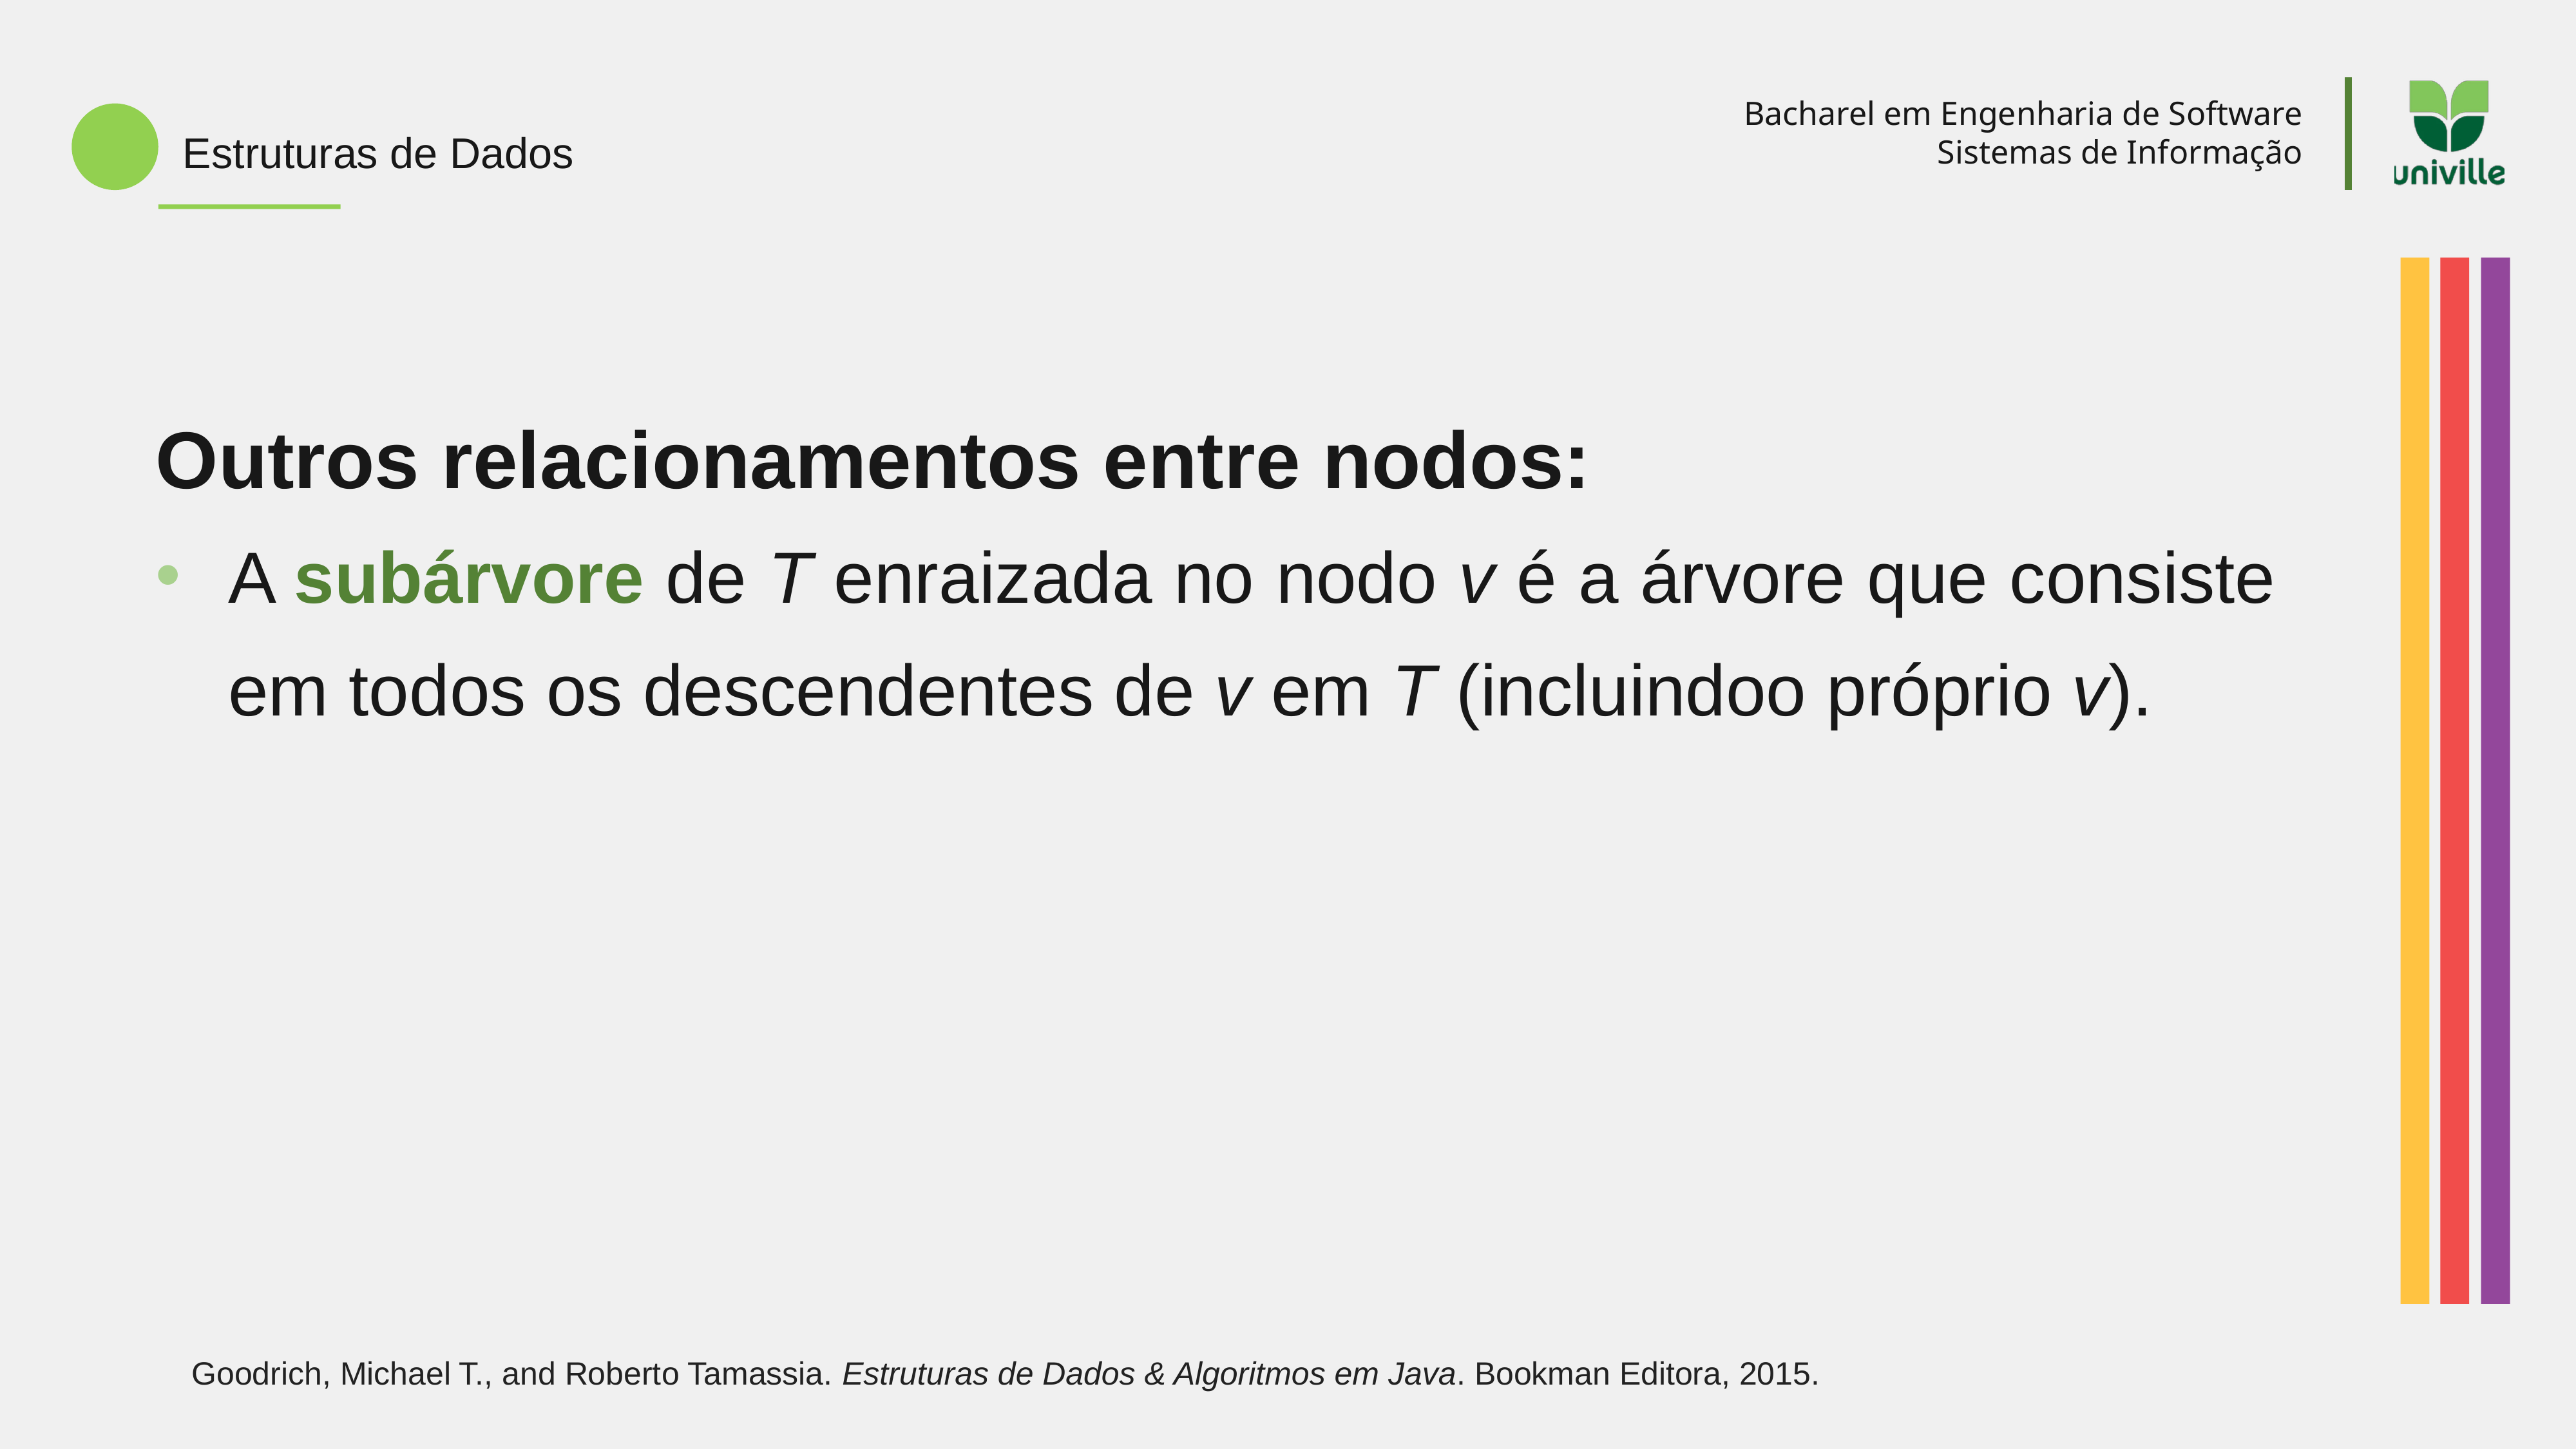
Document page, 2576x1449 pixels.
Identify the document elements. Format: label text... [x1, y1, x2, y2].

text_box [2400, 257, 2510, 1305]
text_box Goodrich, Michael T., and Roberto Tamassia. Estruturas de Dados & Algoritmos em Java. Bookman Editora, 2015. [182, 1348, 1830, 1396]
text_box [72, 103, 158, 191]
text_box [158, 204, 341, 209]
text_box Estruturas de Dados [173, 120, 1724, 182]
text_box Outros relacionamentos entre nodos: A subárvore de T enraizada no nodo v é a árvore que consiste em todos os descendentes de v em T (incluindoo próprio v). [146, 374, 2285, 735]
text_box Bacharel em Engenharia de Software Sistemas de Informação [1734, 88, 2313, 176]
picture [2394, 77, 2504, 188]
